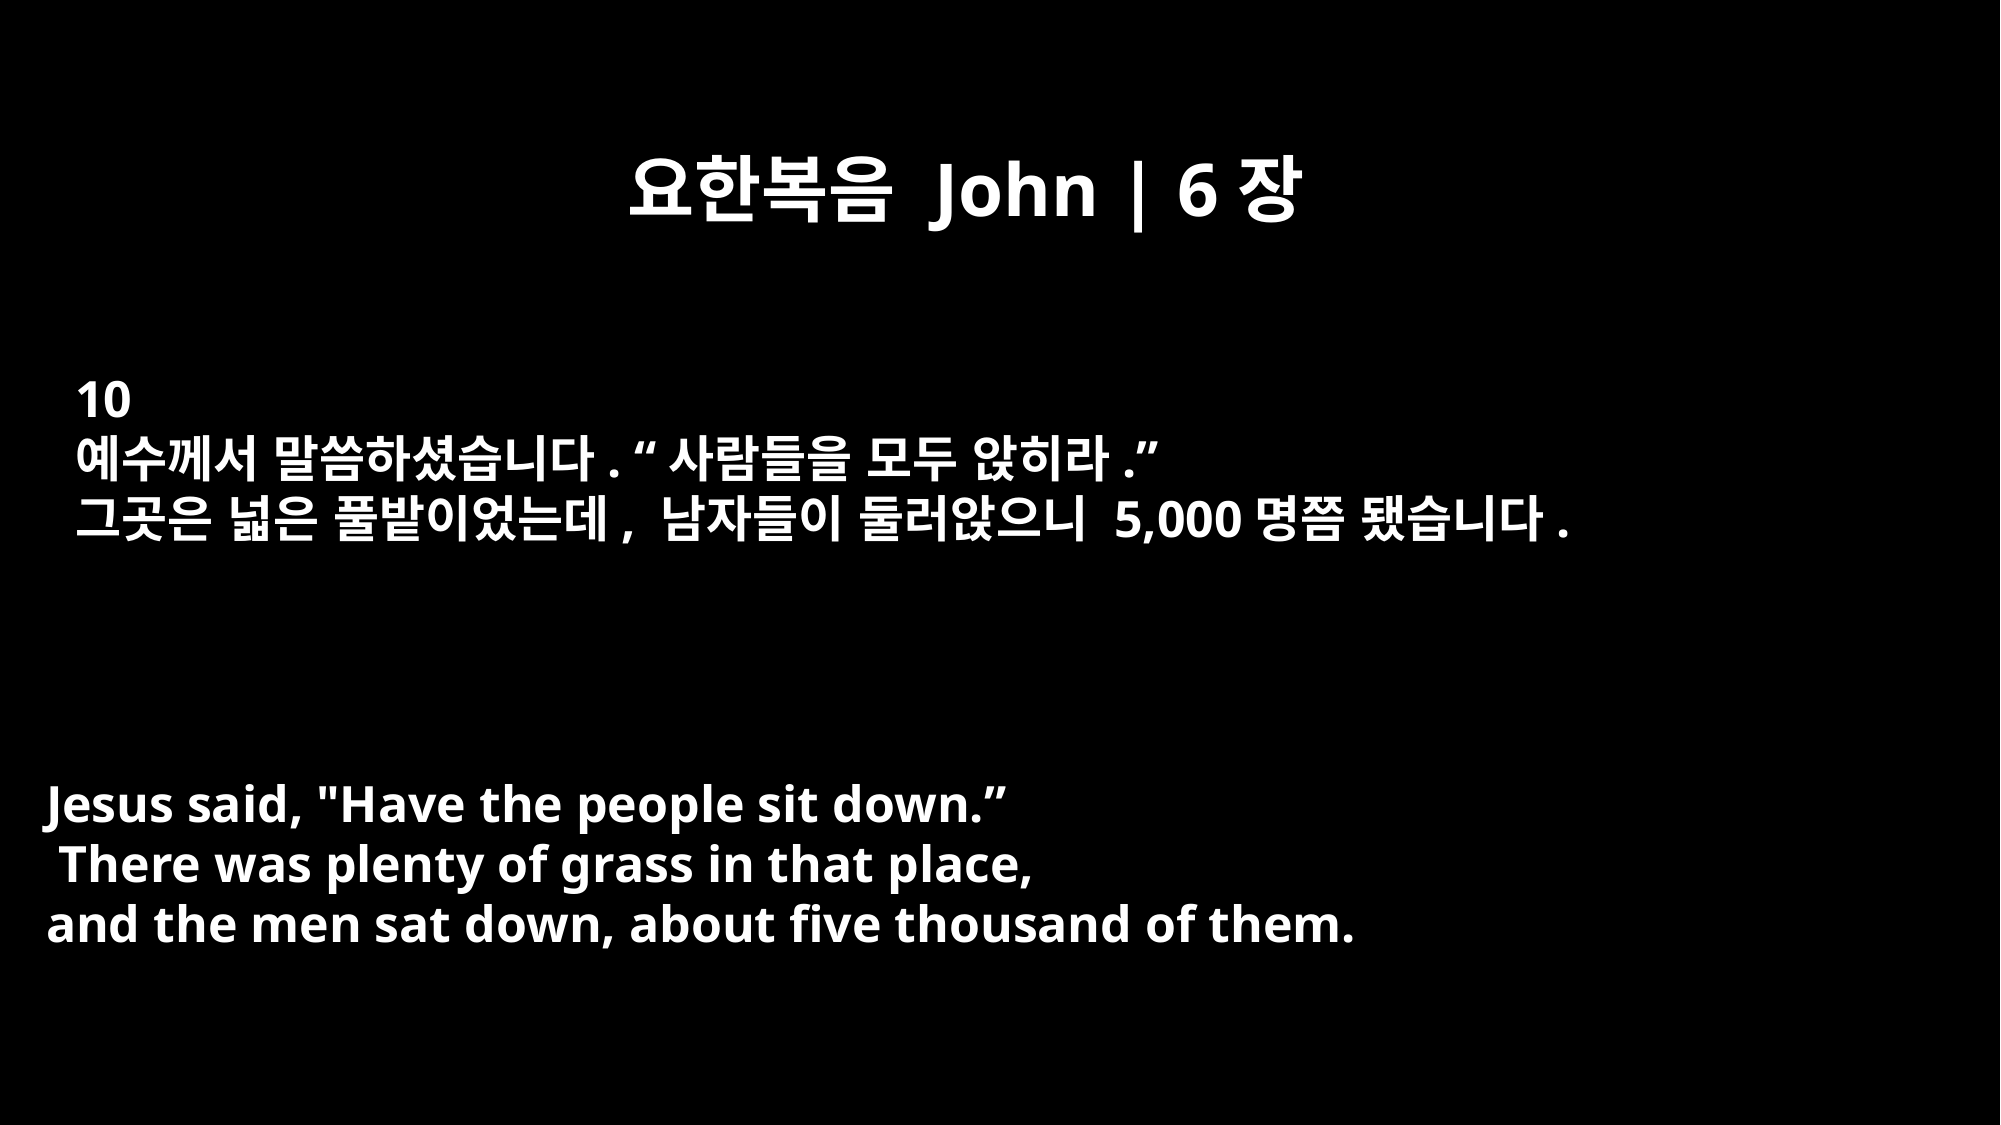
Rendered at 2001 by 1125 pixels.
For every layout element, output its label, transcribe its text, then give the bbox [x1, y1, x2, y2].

text_box Jesus said, "Have the people sit down.” There was plenty of grass in that place, and the men sat down, about five thousand of them. [31, 764, 1372, 960]
text_box 10 예수께서 말씀하셨습니다. “사람들을 모두 앉히라.” 그곳은 넓은 풀밭이었는데, 남자들이 둘러앉으니 5,000명쯤 됐습니다. [60, 359, 1586, 555]
text_box 요한복음 John | 6장 [612, 136, 1320, 239]
